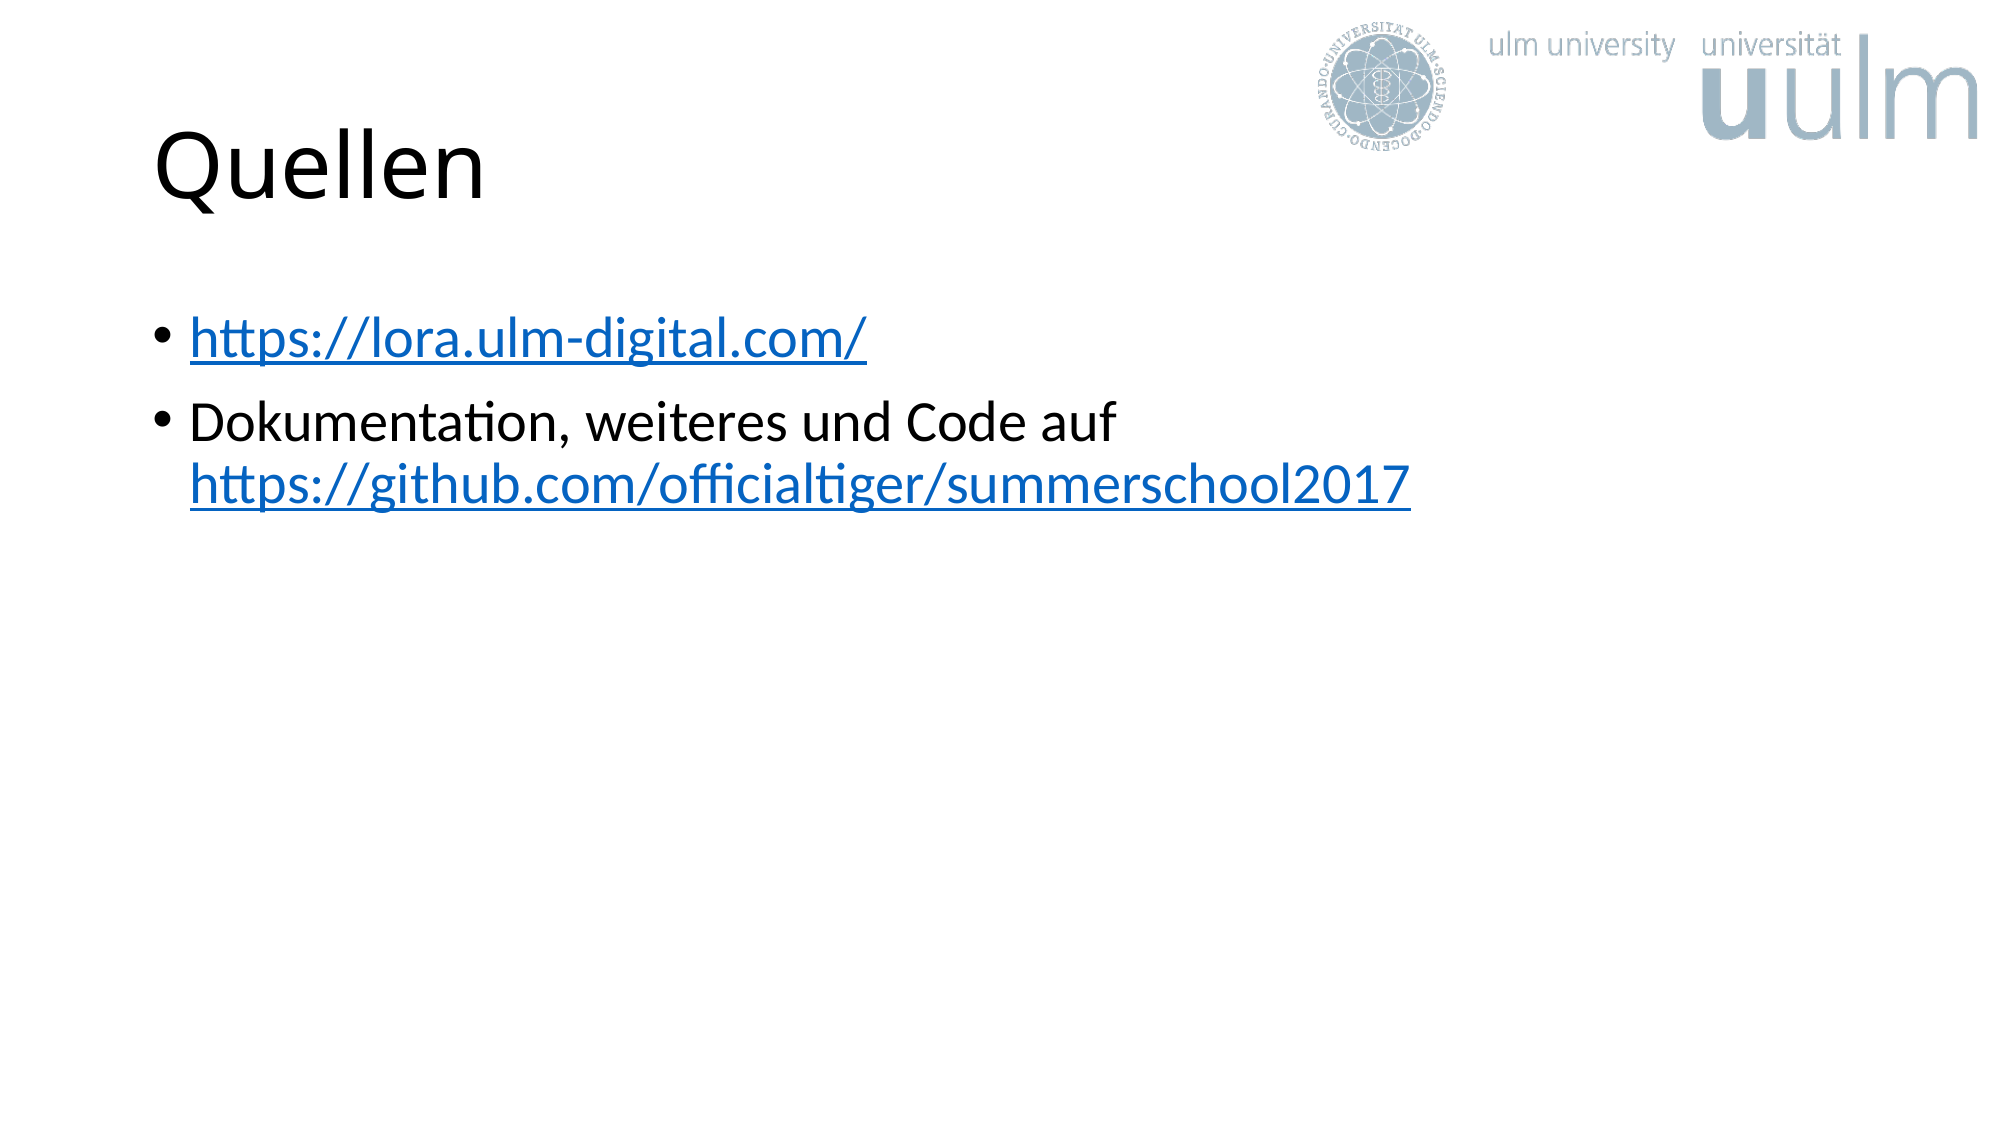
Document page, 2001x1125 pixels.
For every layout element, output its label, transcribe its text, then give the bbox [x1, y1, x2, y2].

title Quellen [137, 59, 1863, 278]
picture [1317, 22, 1978, 151]
list https://lora.ulm-digital.com/ Dokumentation, weiteres und Code auf https://github.com/officialtiger/summerschool2017 [137, 299, 1863, 1014]
